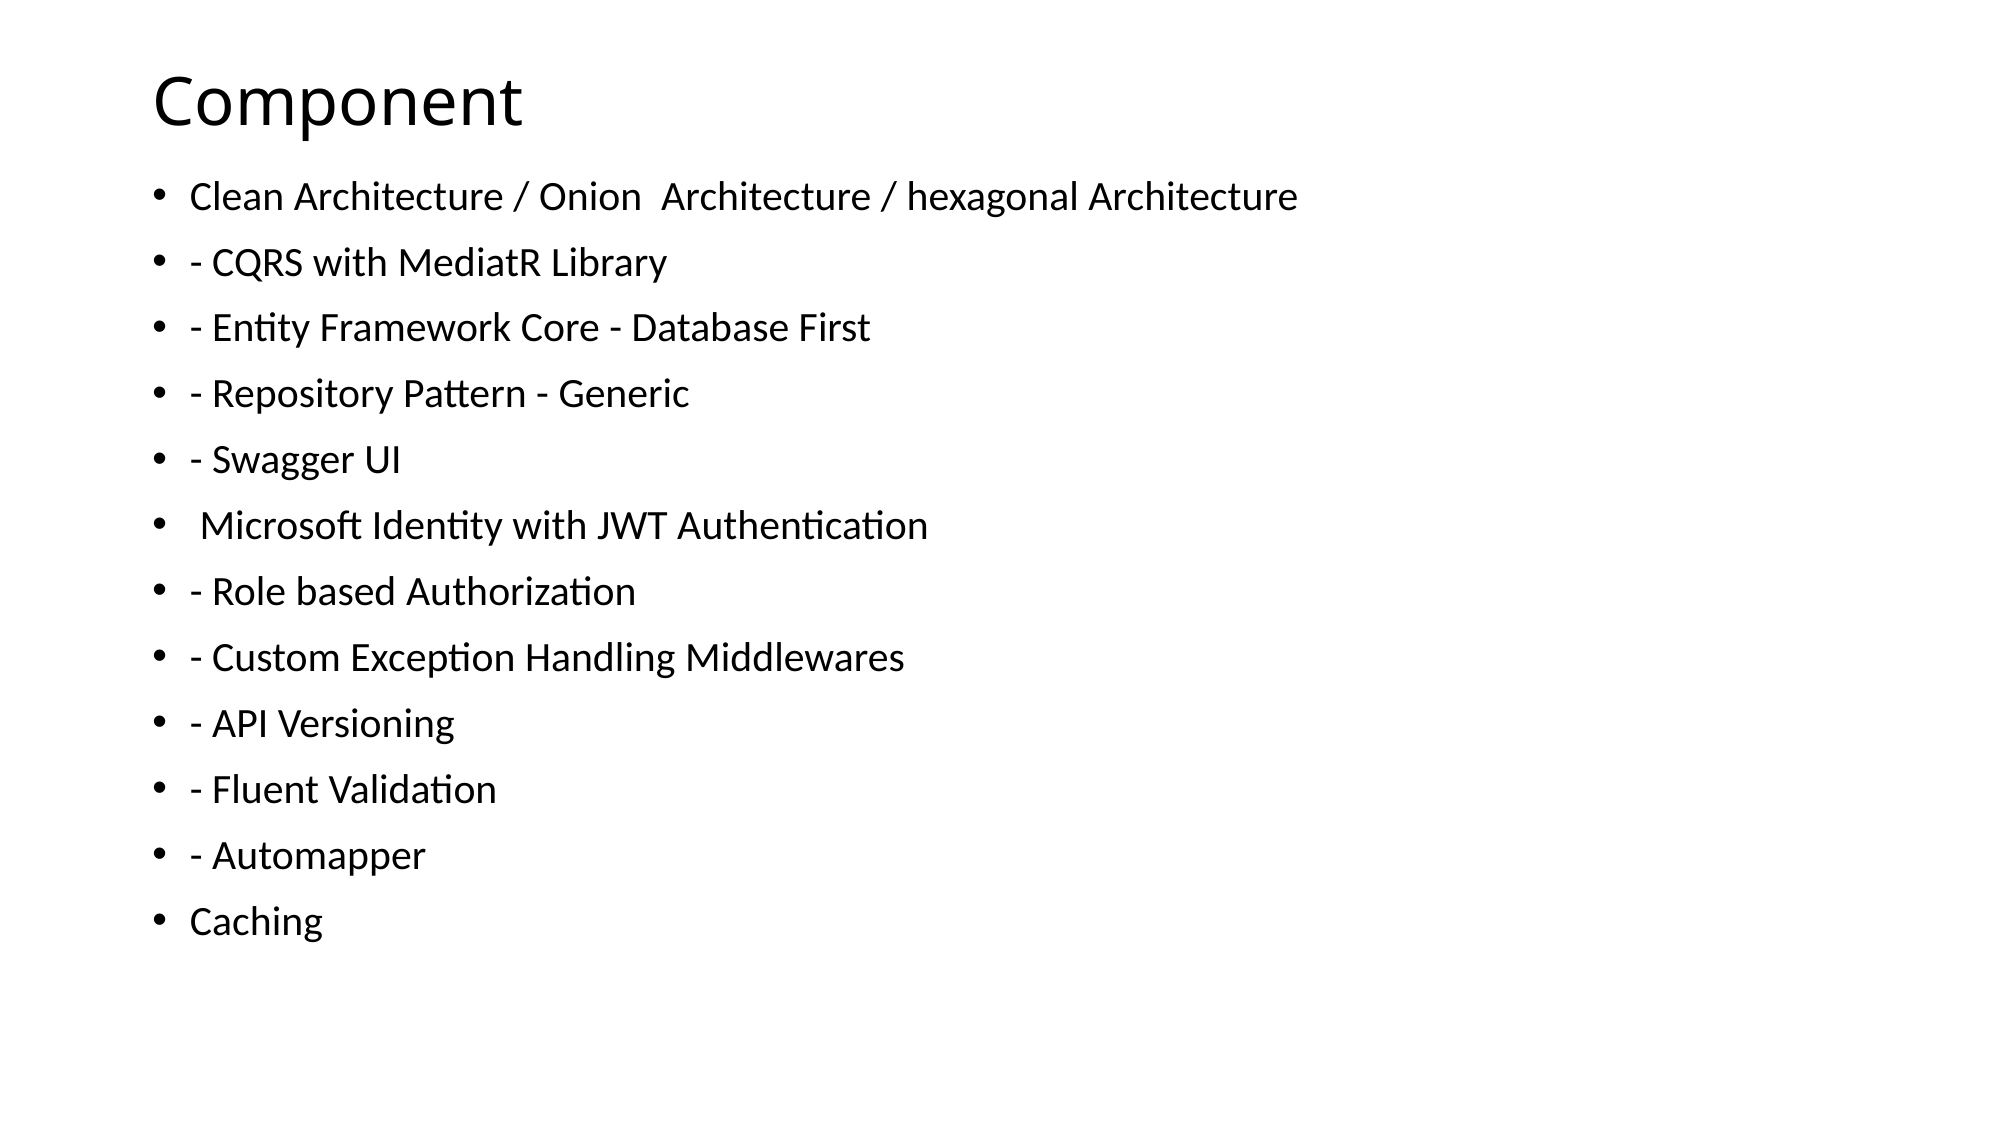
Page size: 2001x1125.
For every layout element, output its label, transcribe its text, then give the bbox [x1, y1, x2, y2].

title Component [137, 59, 1863, 148]
list Clean Architecture / Onion Architecture / hexagonal Architecture - CQRS with MediatR Library - Entity Framework Core - Database First - Repository Pattern - Generic - Swagger UI Microsoft Identity with JWT Authentication - Role based Authorization - Custom Exception Handling Middlewares - API Versioning - Fluent Validation - Automapper Caching [137, 166, 1863, 975]
